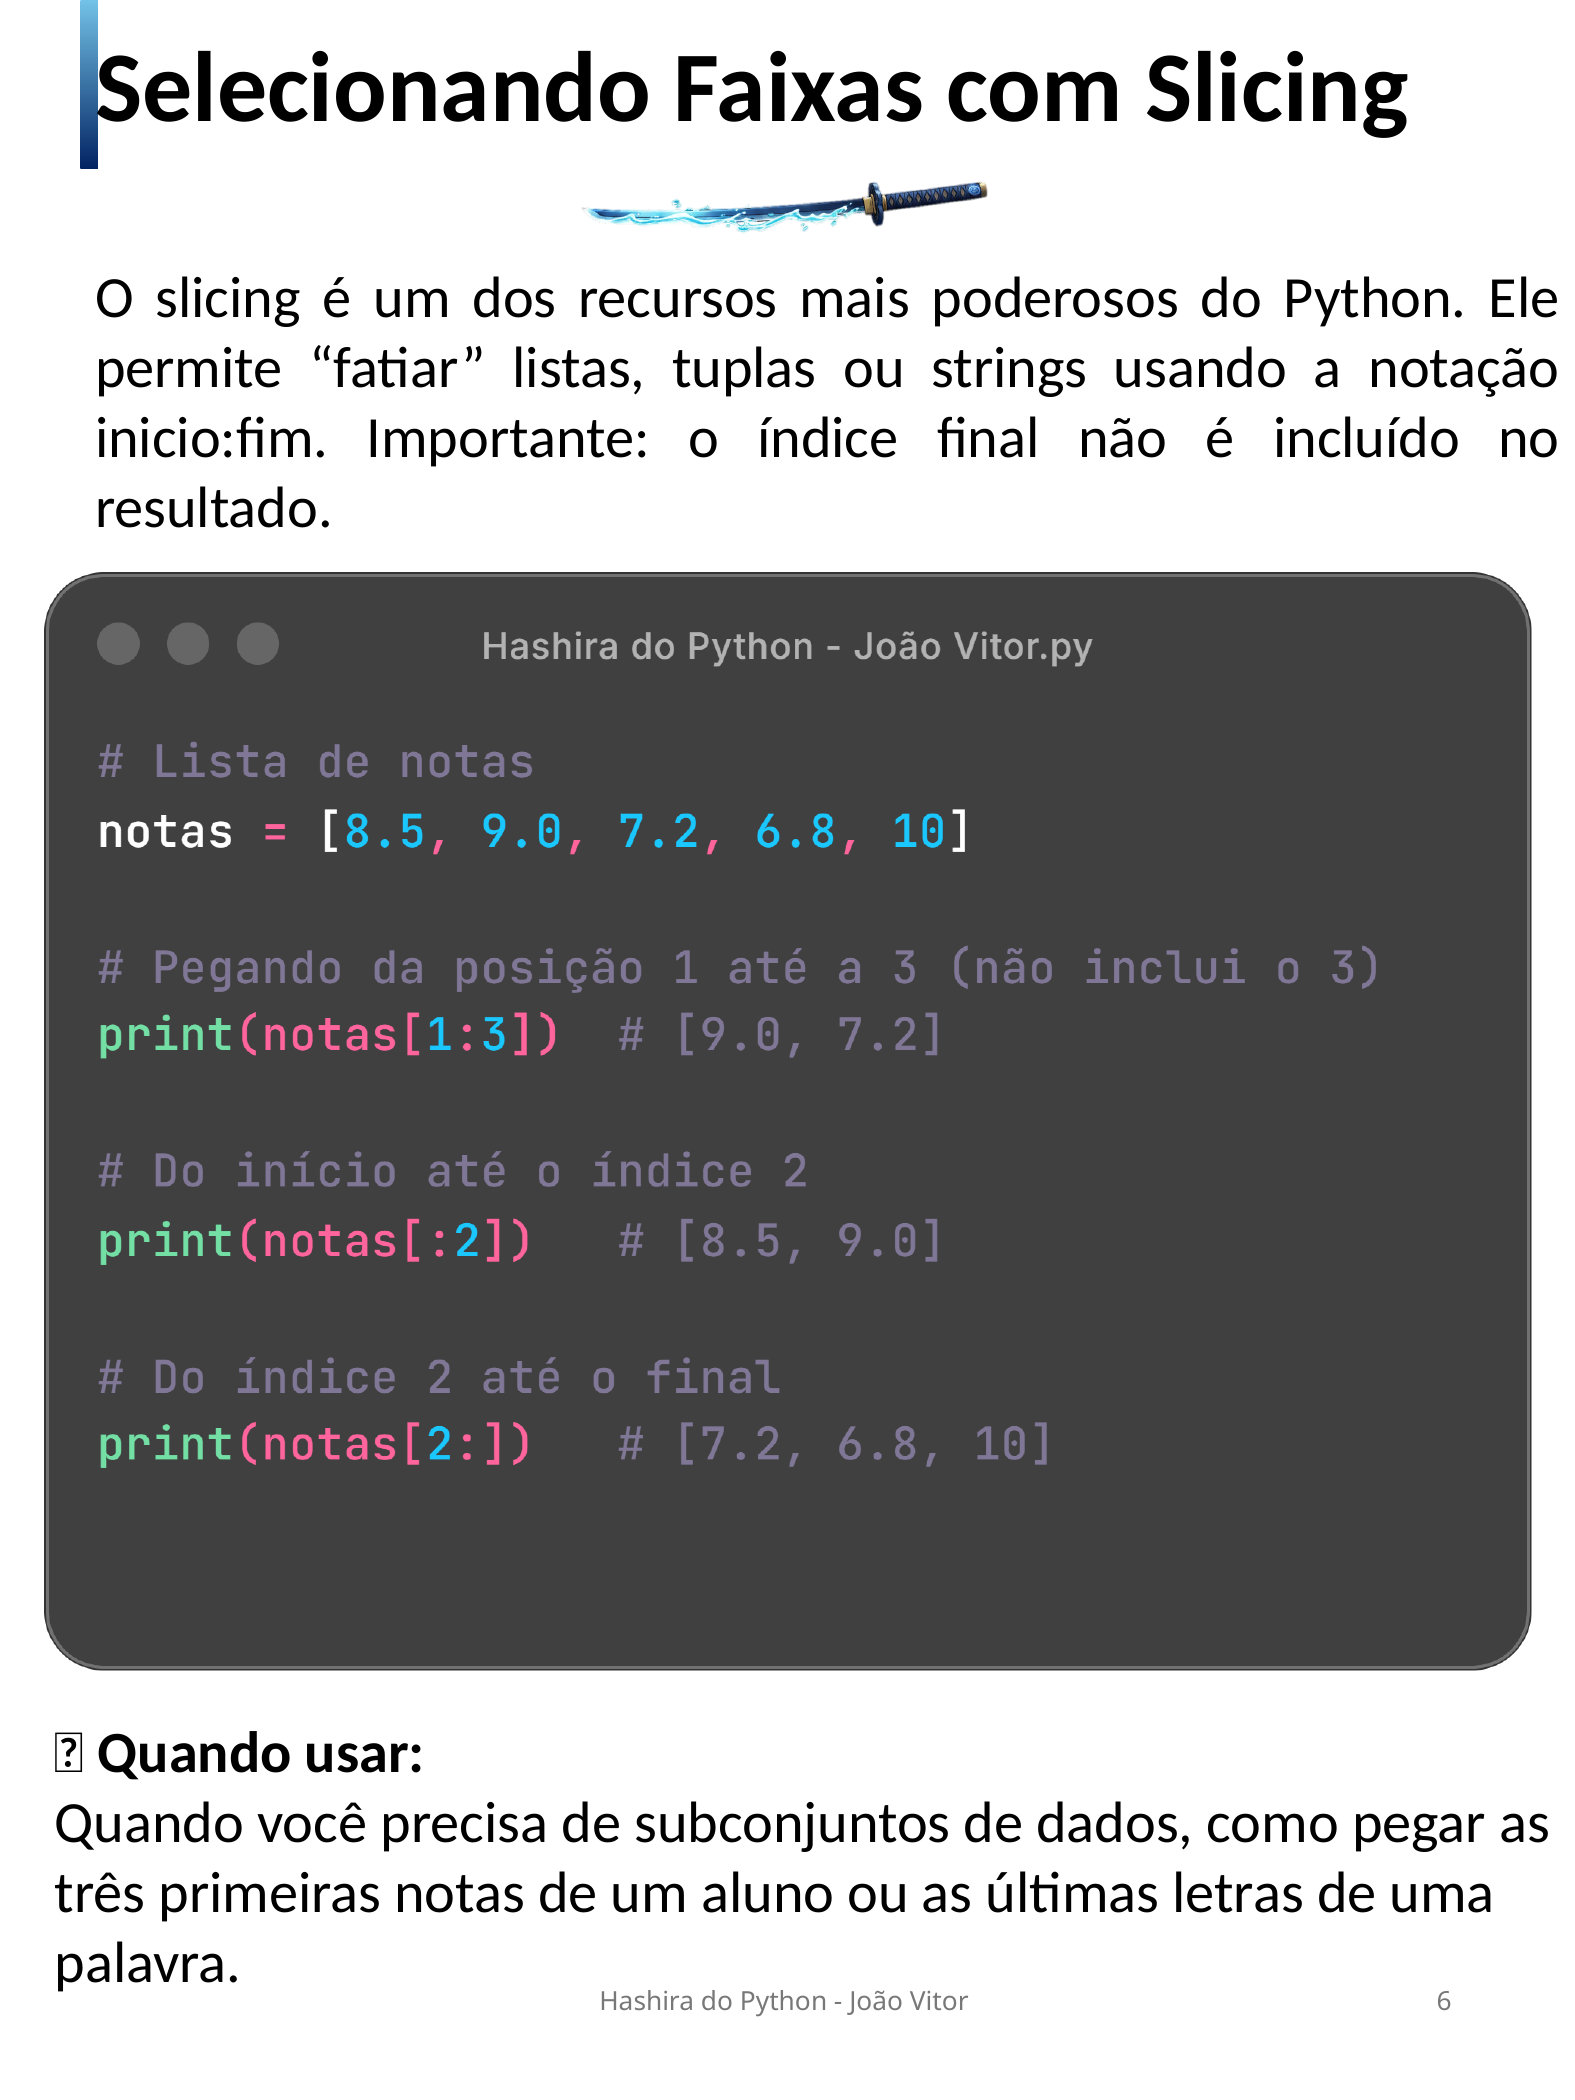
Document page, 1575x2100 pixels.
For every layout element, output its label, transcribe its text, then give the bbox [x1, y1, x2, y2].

text_box Selecionando Faixas com Slicing [80, 13, 460, 149]
footer Hashira do Python - João Vitor [521, 1946, 1054, 2059]
text_box Selecionando Faixas com Slicing [1054, 13, 1575, 149]
text_box O slicing é um dos recursos mais poderosos do Python. Ele permite “fatiar” listas, tuplas ou strings usando a notação inicio:fim. Importante: o índice final não é incluído no resultado. [80, 251, 1575, 528]
picture [0, 528, 1575, 1714]
text_box [79, 0, 100, 170]
text_box 📌 Quando usar: Quando você precisa de subconjuntos de dados, como pegar as três primeiras notas de um aluno ou as últimas letras de uma palavra. [40, 1714, 1575, 2002]
picture [460, 0, 1054, 507]
slide_number 6 [1112, 1946, 1467, 2059]
